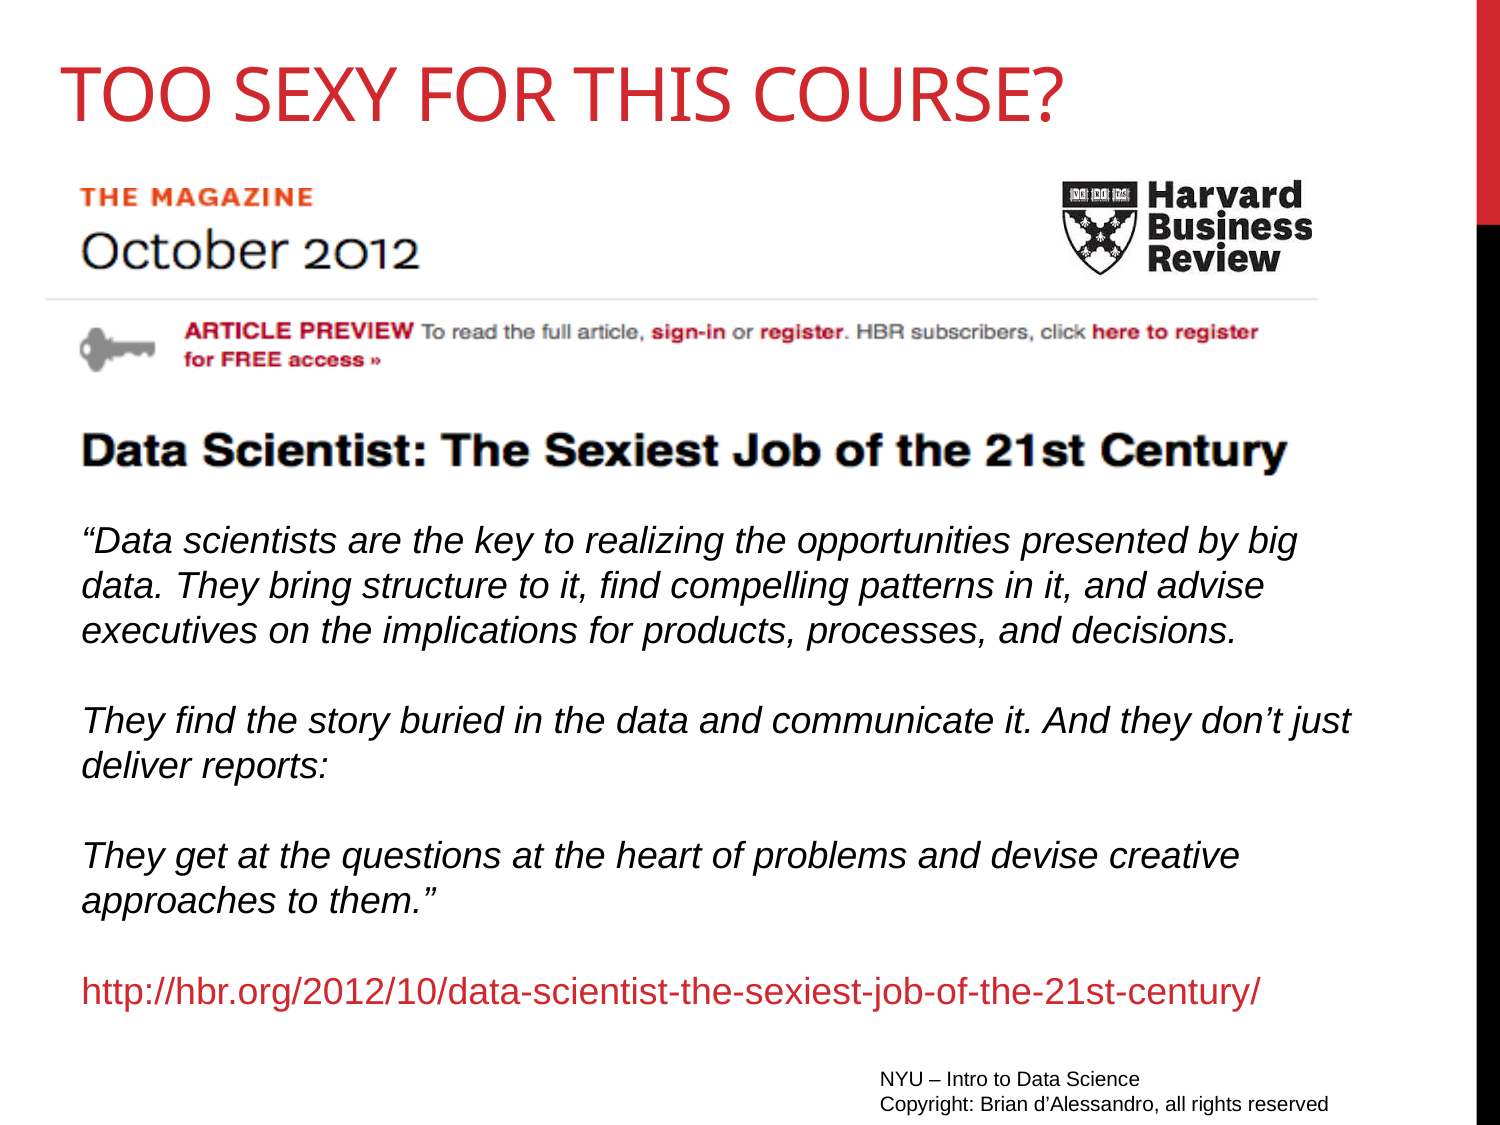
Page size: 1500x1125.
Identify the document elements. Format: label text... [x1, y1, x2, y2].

title Too sexy for this course? [45, 0, 1234, 145]
text_box http://hbr.org/2012/10/data-scientist-the-sexiest-job-of-the-21st-century/ [66, 960, 1370, 1020]
picture [45, 179, 1317, 496]
text_box “Data scientists are the key to realizing the opportunities presented by big data. They bring structure to it, find compelling patterns in it, and advise executives on the implications for products, processes, and decisions. They find the story buried in the data and communicate it. And they don’t just deliver reports: They get at the questions at the heart of problems and devise creative approaches to them.” [66, 508, 1370, 929]
